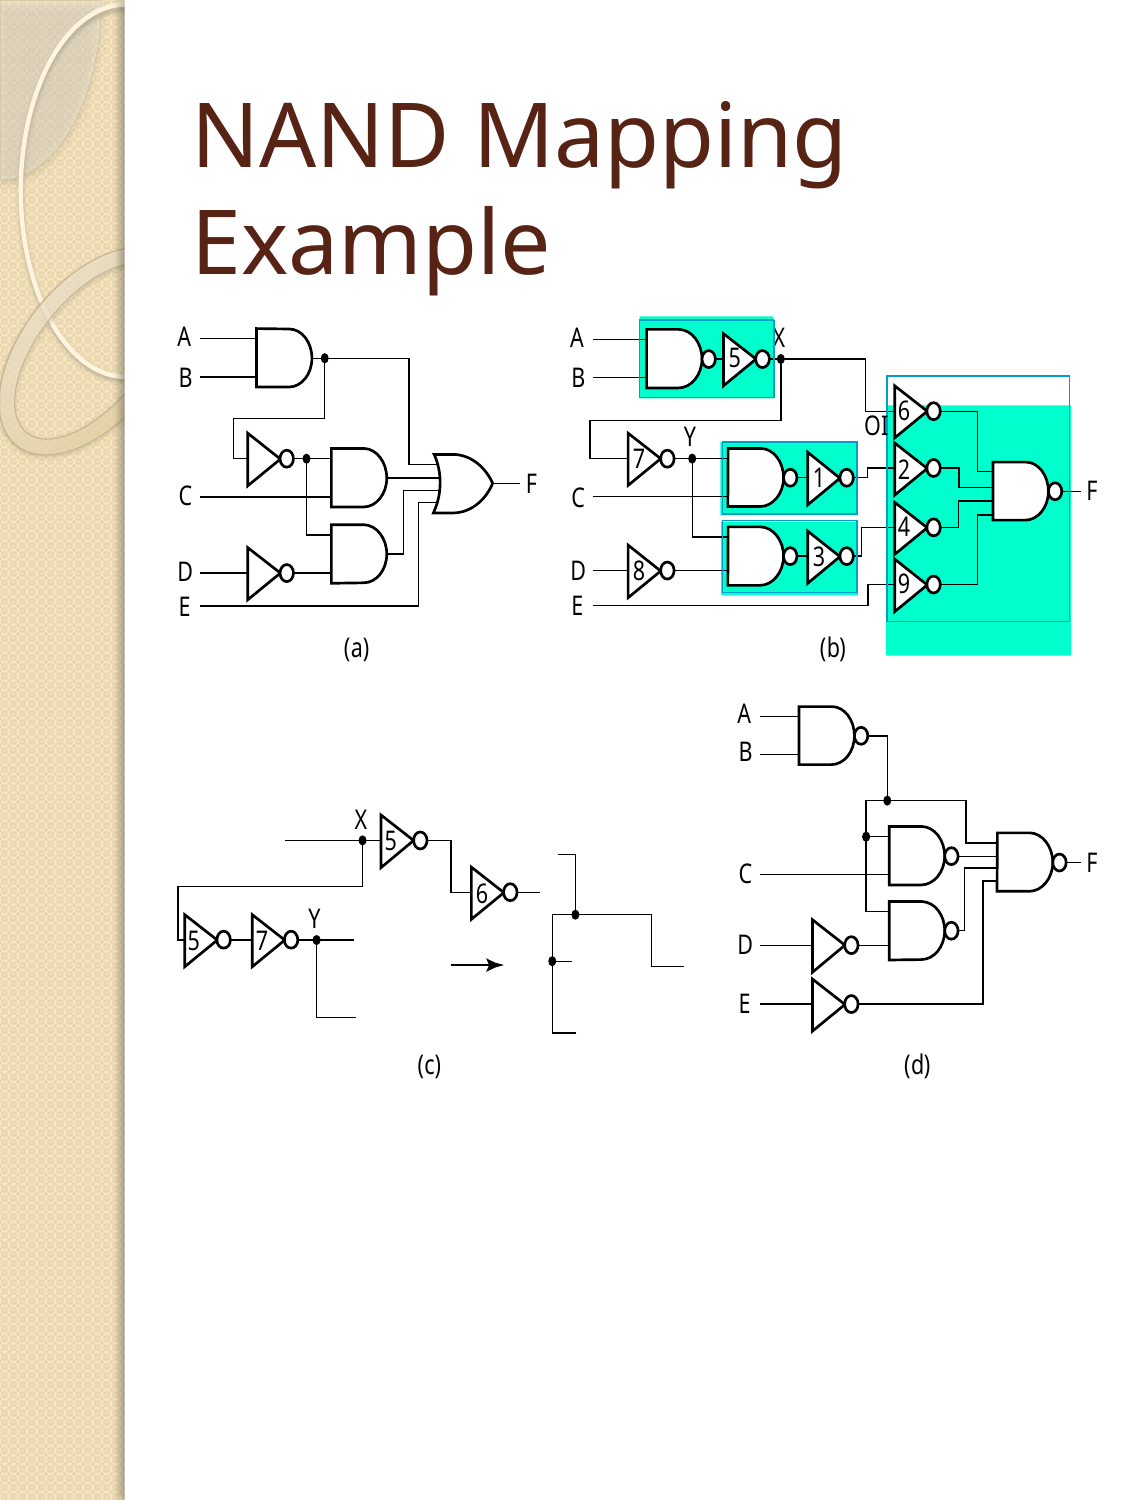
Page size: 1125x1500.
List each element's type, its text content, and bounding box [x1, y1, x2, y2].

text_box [176, 316, 1100, 1085]
title NAND Mapping Example [176, 60, 1100, 310]
